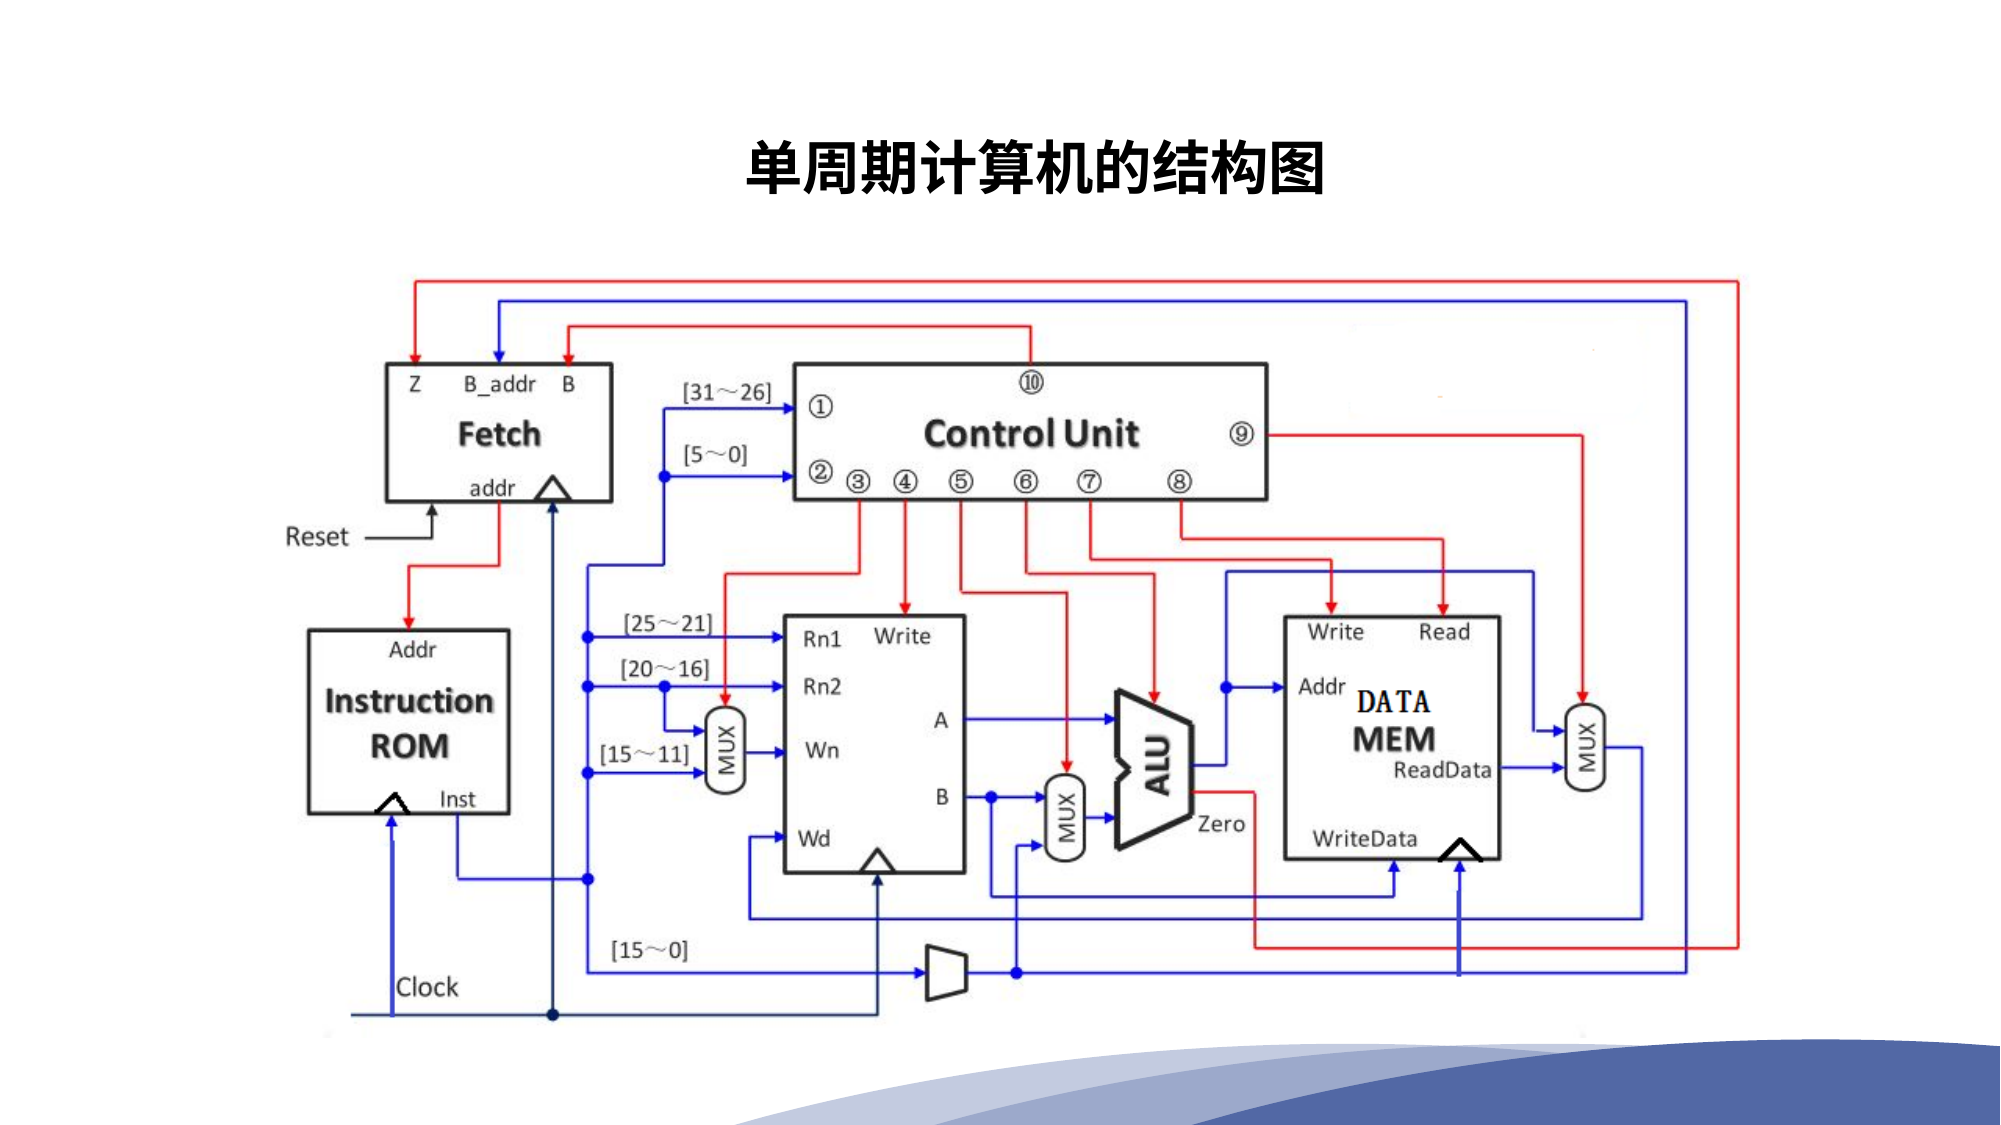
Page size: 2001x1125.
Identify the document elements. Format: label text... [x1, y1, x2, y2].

text_box 单周期计算机的结构图 [512, 105, 1514, 209]
picture [273, 243, 1754, 1038]
